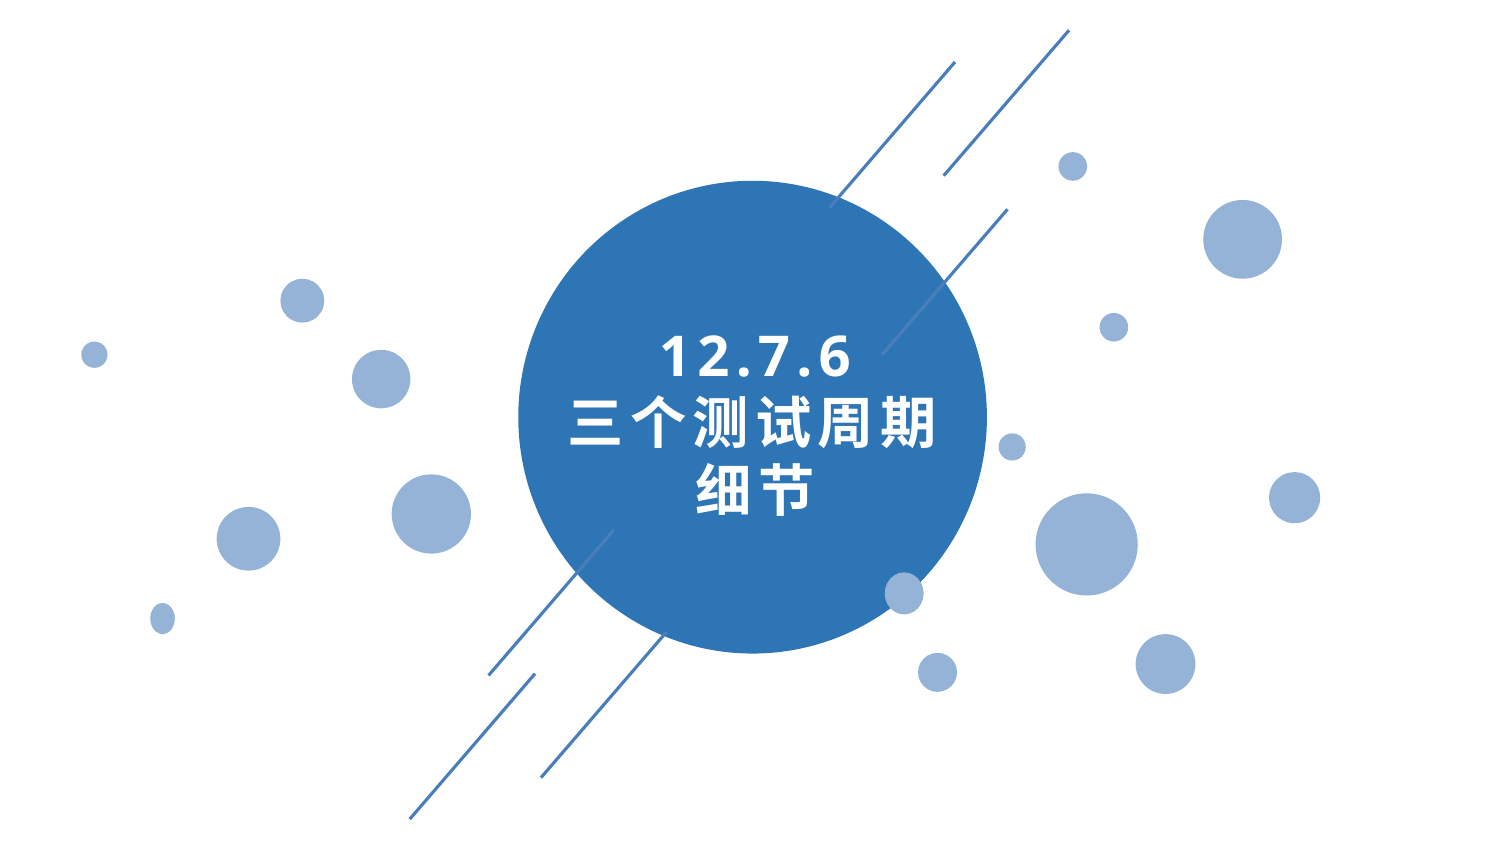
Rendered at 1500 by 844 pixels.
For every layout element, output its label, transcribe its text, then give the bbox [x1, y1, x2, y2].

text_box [881, 208, 1008, 355]
text_box [389, 472, 474, 556]
text_box [148, 600, 177, 637]
text_box [976, 364, 990, 496]
text_box [349, 347, 413, 411]
text_box [1201, 197, 1285, 281]
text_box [540, 631, 667, 778]
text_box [829, 61, 956, 208]
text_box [943, 29, 1070, 176]
text_box [616, 530, 961, 656]
text_box [882, 570, 926, 617]
text_box [1068, 150, 1090, 183]
text_box [590, 178, 876, 244]
text_box [79, 339, 110, 370]
text_box [516, 326, 534, 509]
text_box [915, 650, 960, 694]
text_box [409, 673, 536, 820]
text_box [996, 431, 1028, 463]
text_box [1033, 491, 1140, 598]
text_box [488, 529, 615, 676]
text_box [214, 504, 283, 573]
text_box 12.7.6 三个测试周期细节 [534, 244, 976, 530]
text_box [1133, 632, 1198, 697]
text_box [278, 276, 327, 325]
text_box [1097, 310, 1131, 344]
text_box [1267, 470, 1323, 526]
